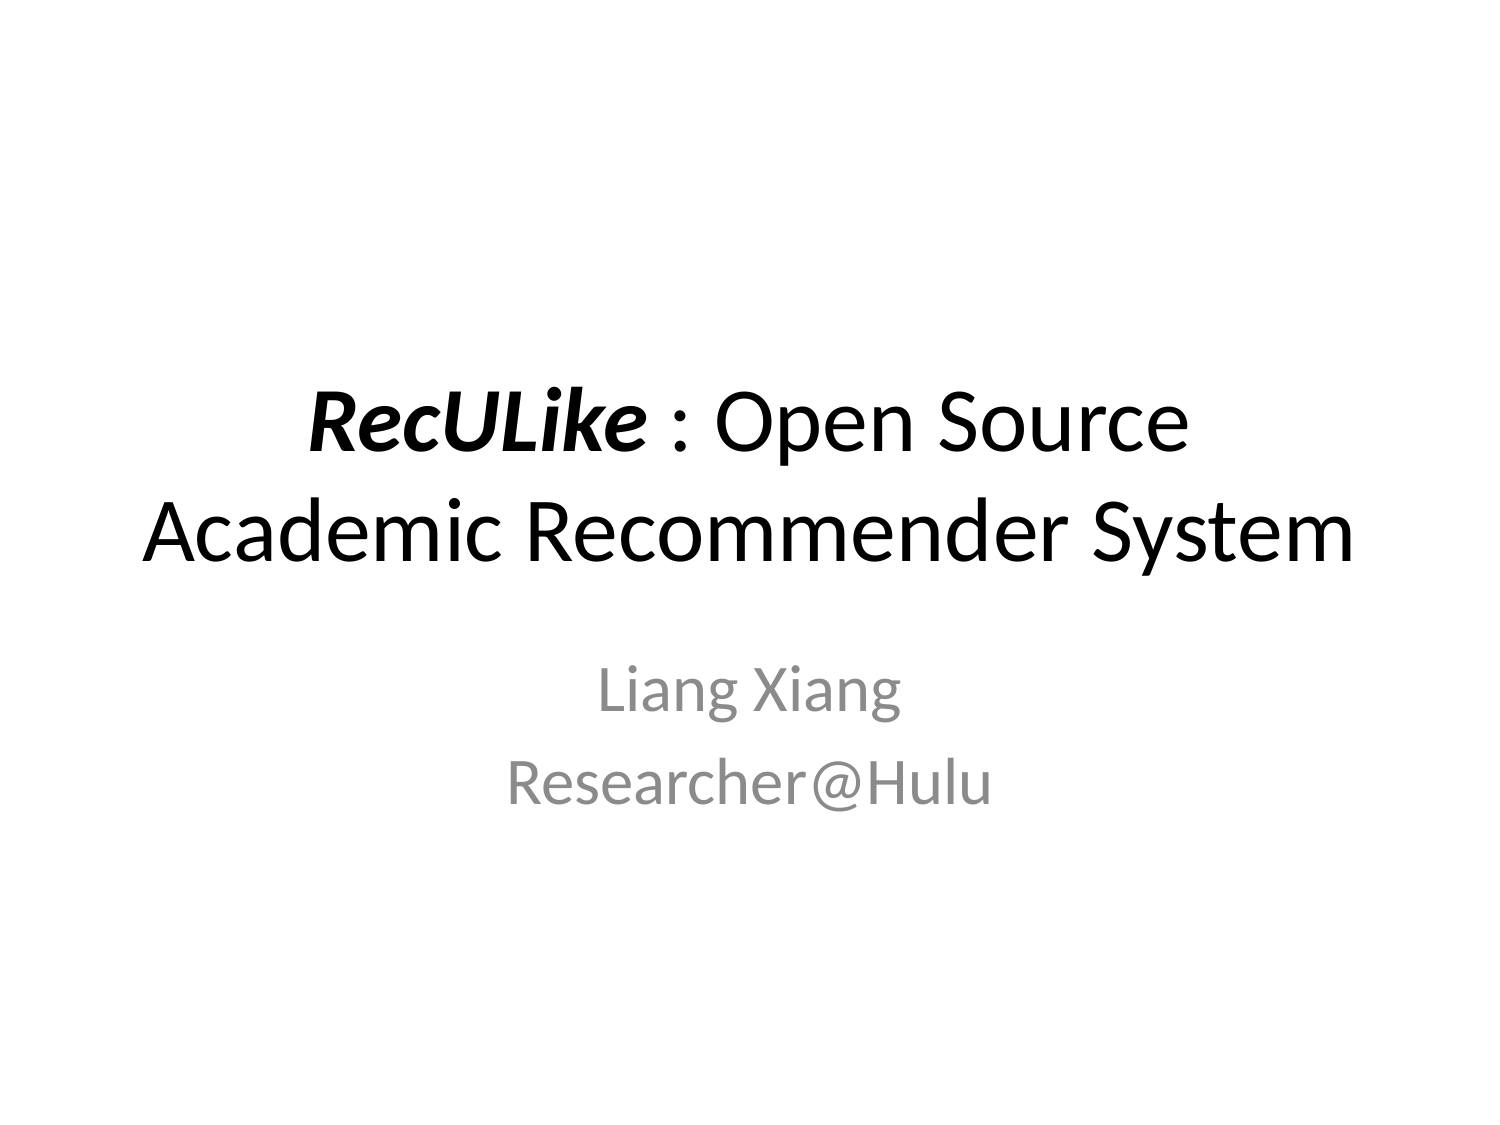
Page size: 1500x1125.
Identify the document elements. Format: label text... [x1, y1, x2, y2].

subtitle Liang Xiang Researcher@Hulu [225, 637, 1275, 925]
title RecULike : Open Source Academic Recommender System [112, 349, 1388, 591]
